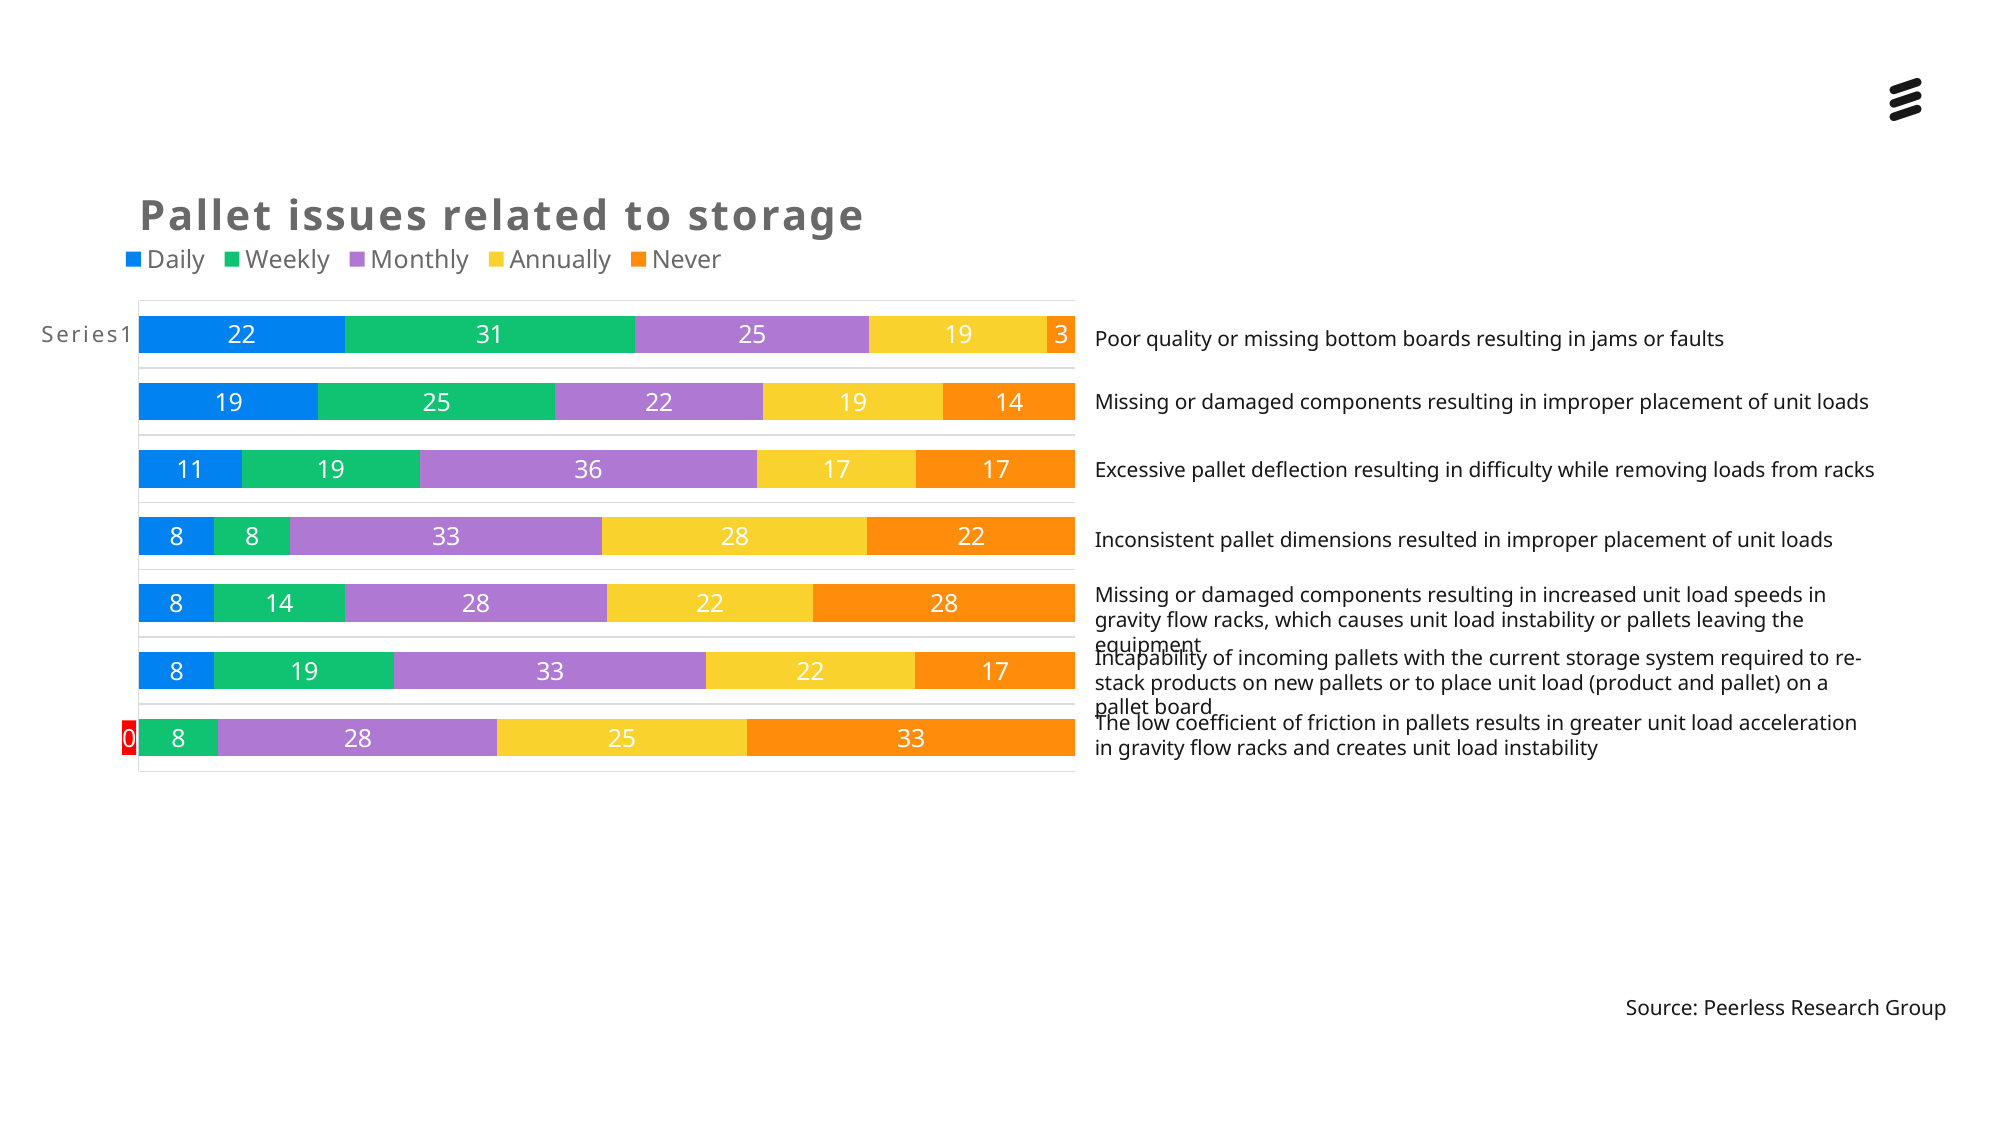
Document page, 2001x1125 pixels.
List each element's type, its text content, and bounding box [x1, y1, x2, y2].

text_box Incapability of incoming pallets with the current storage system required to re-stack products on new pallets or to place unit load (product and pallet) on a pallet board [1083, 636, 1892, 702]
text_box The low coefficient of friction in pallets results in greater unit load acceleration in gravity flow racks and creates unit load instability [1083, 702, 1892, 767]
text_box Inconsistent pallet dimensions resulted in improper placement of unit loads [1083, 519, 1892, 559]
text_box Source: Peerless Research Group [1149, 987, 1962, 1028]
picture [1884, 78, 1927, 121]
text_box Excessive pallet deflection resulting in difficulty while removing loads from racks [1083, 449, 1892, 489]
chart [0, 66, 1078, 890]
text_box Missing or damaged components resulting in increased unit load speeds in gravity flow racks, which causes unit load instability or pallets leaving the equipment [1083, 574, 1892, 636]
text_box Missing or damaged components resulting in improper placement of unit loads [1083, 381, 1892, 422]
text_box Poor quality or missing bottom boards resulting in jams or faults [1083, 318, 1892, 359]
